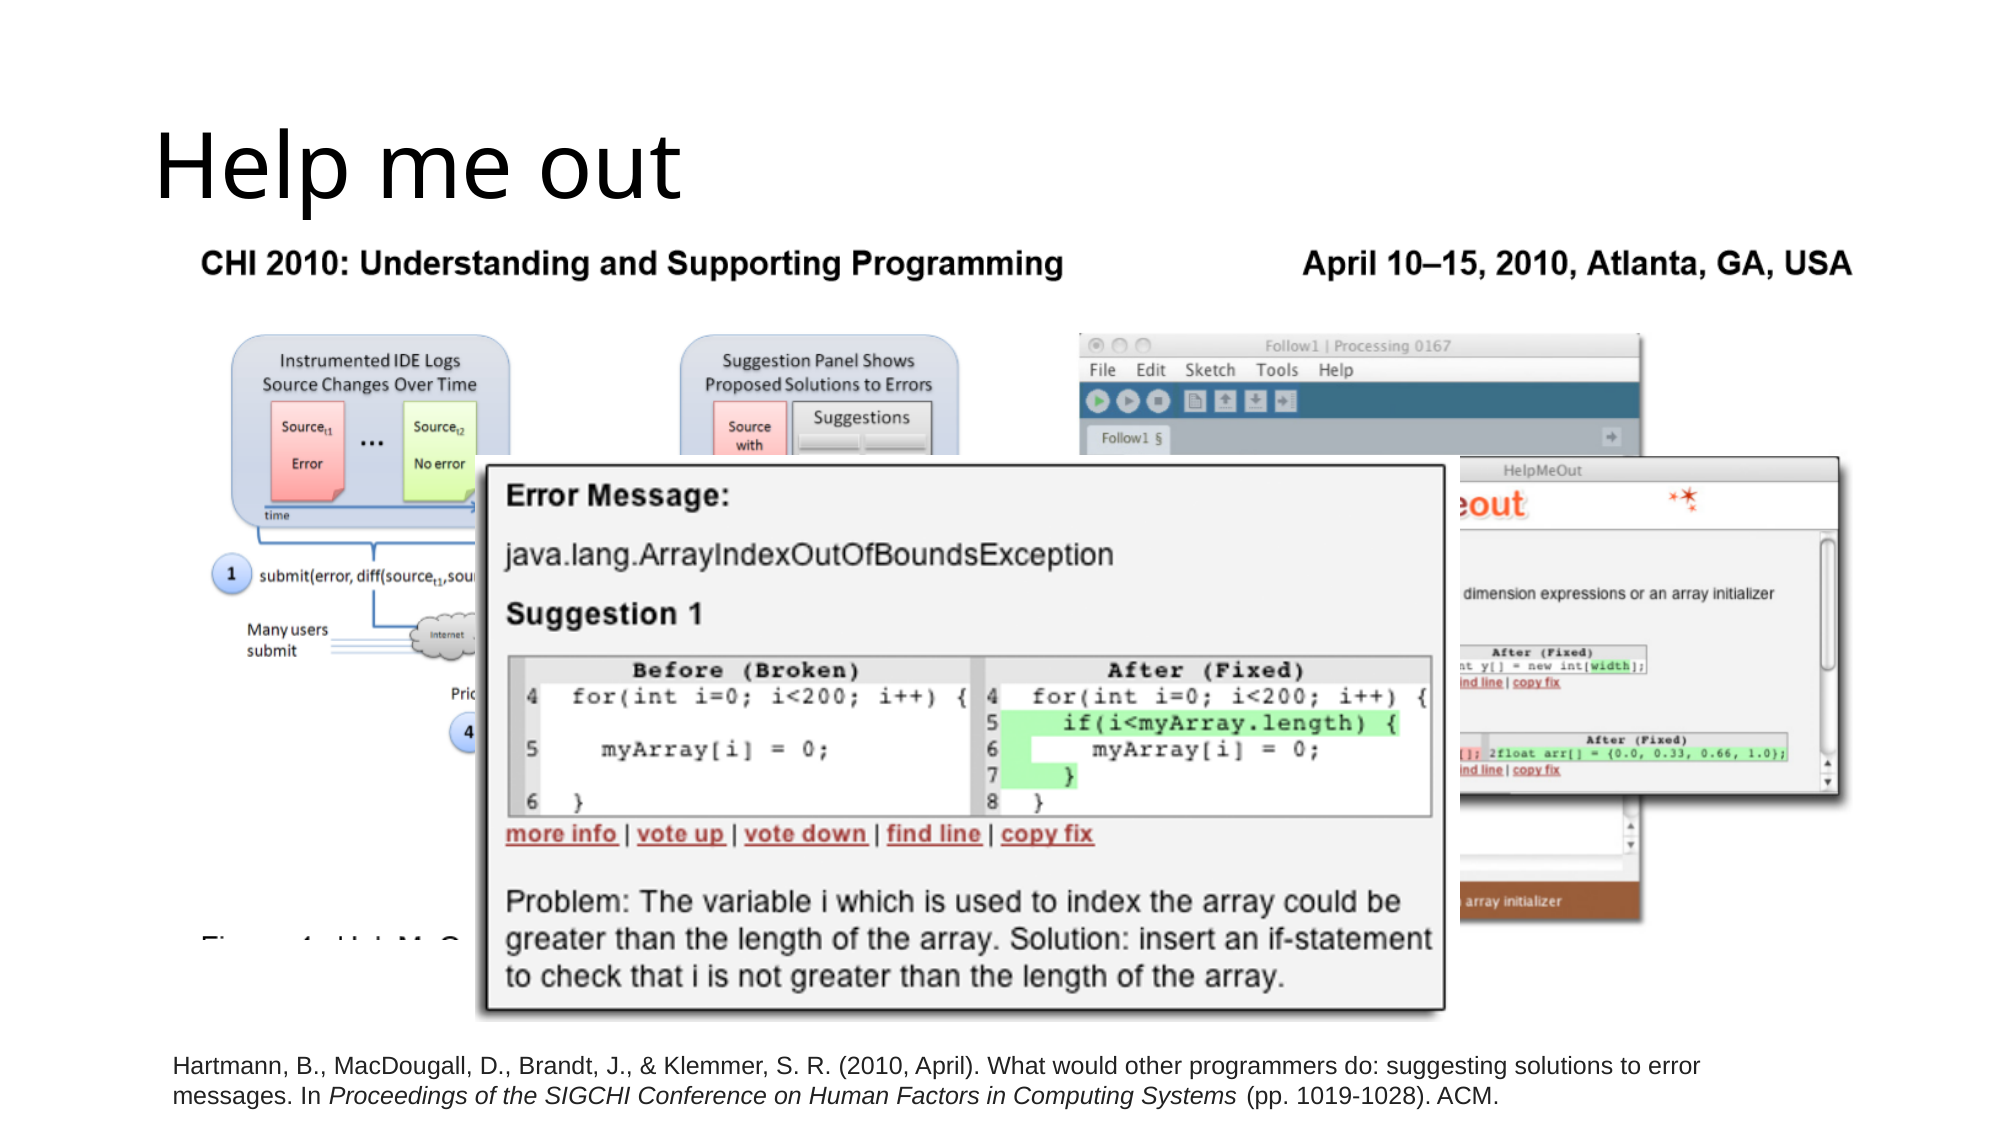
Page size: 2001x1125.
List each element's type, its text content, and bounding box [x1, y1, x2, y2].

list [176, 247, 1902, 940]
picture [475, 455, 1460, 1022]
title Help me out [137, 59, 1863, 278]
text_box Hartmann, B., MacDougall, D., Brandt, J., & Klemmer, S. R. (2010, April). What would other programmers do: suggesting solutions to error messages. In Proceedings of the SIGCHI Conference on Human Factors in Computing Systems (pp. 1019-1028). ACM. [157, 1042, 1813, 1117]
